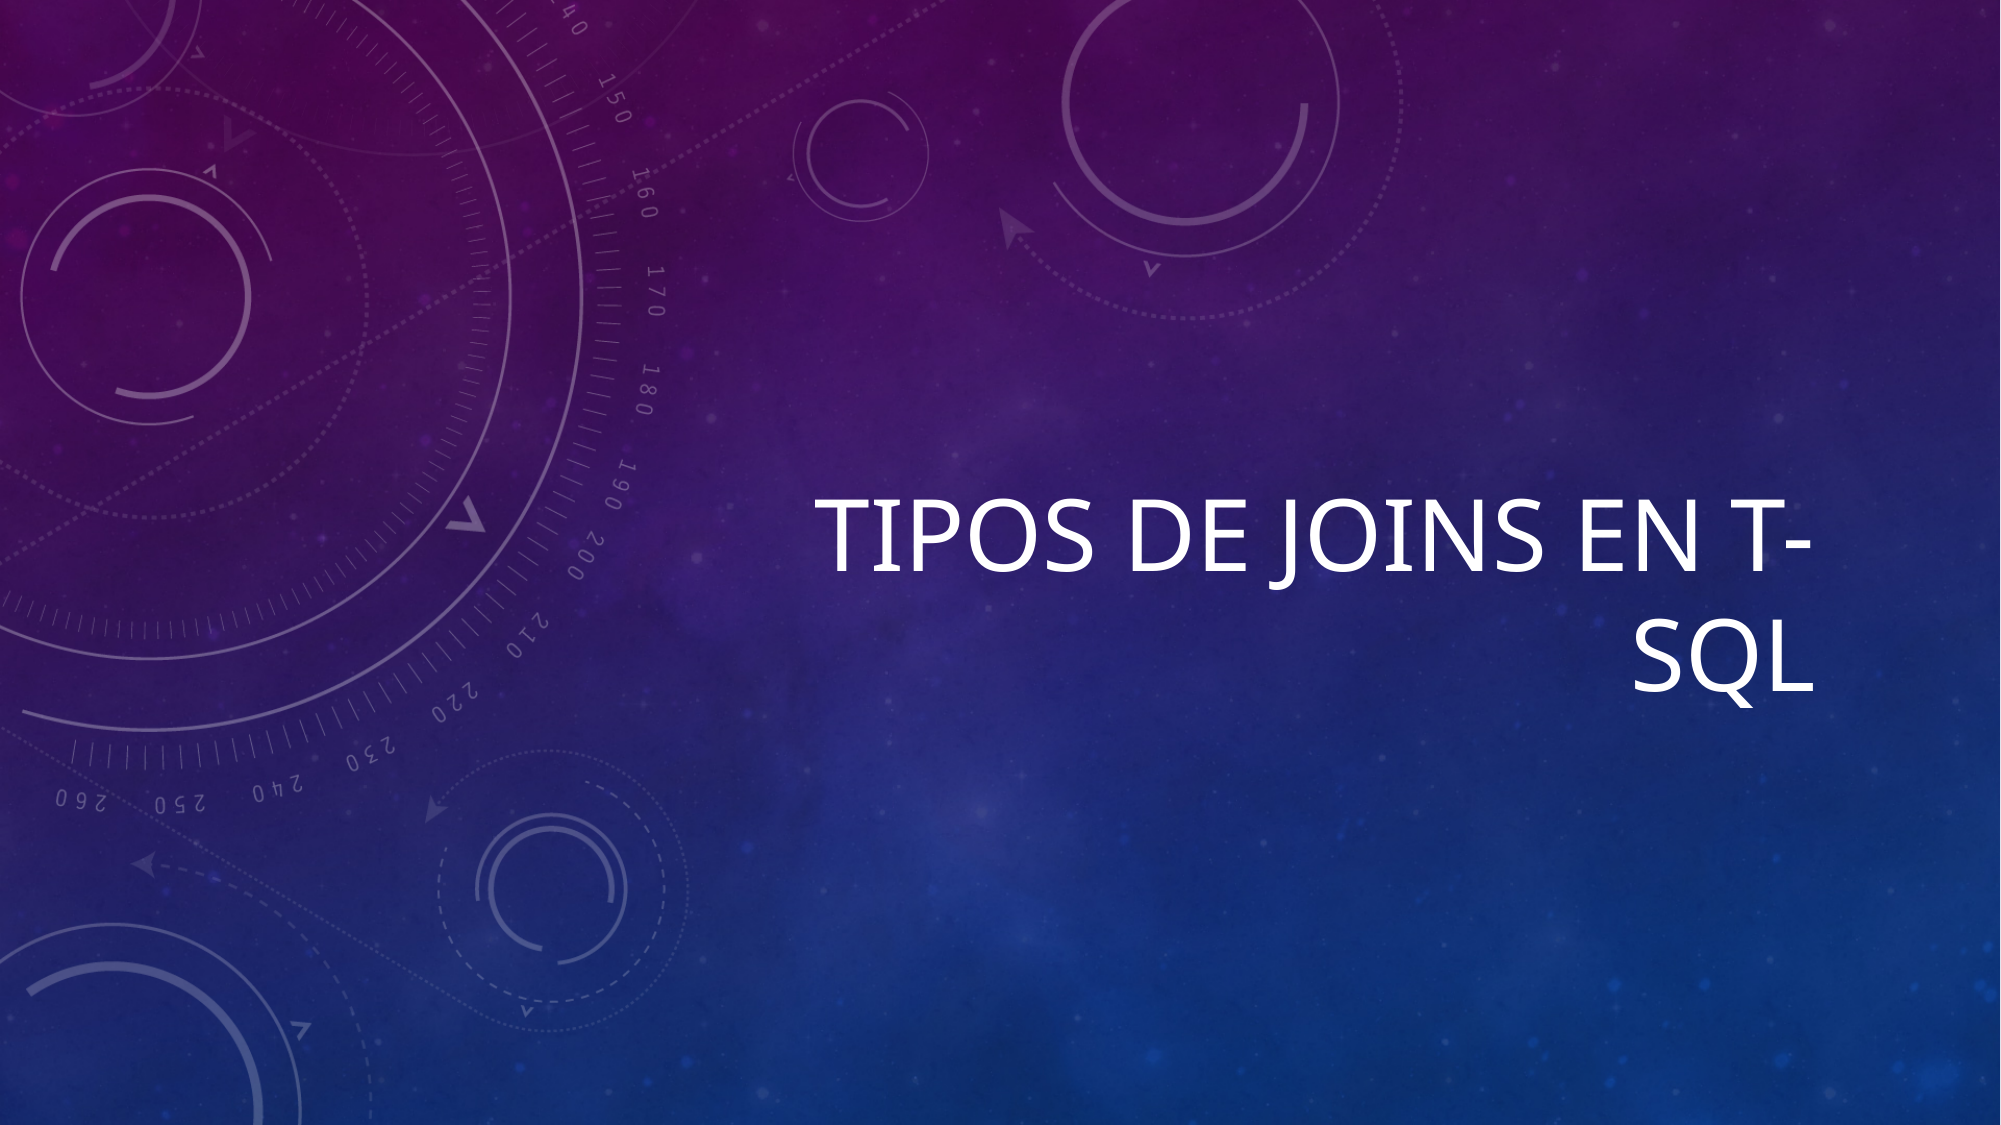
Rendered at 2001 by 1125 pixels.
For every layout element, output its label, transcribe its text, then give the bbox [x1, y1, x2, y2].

picture [0, 0, 2001, 1125]
title Tipos de Joins en T-SQL [650, 322, 1831, 720]
